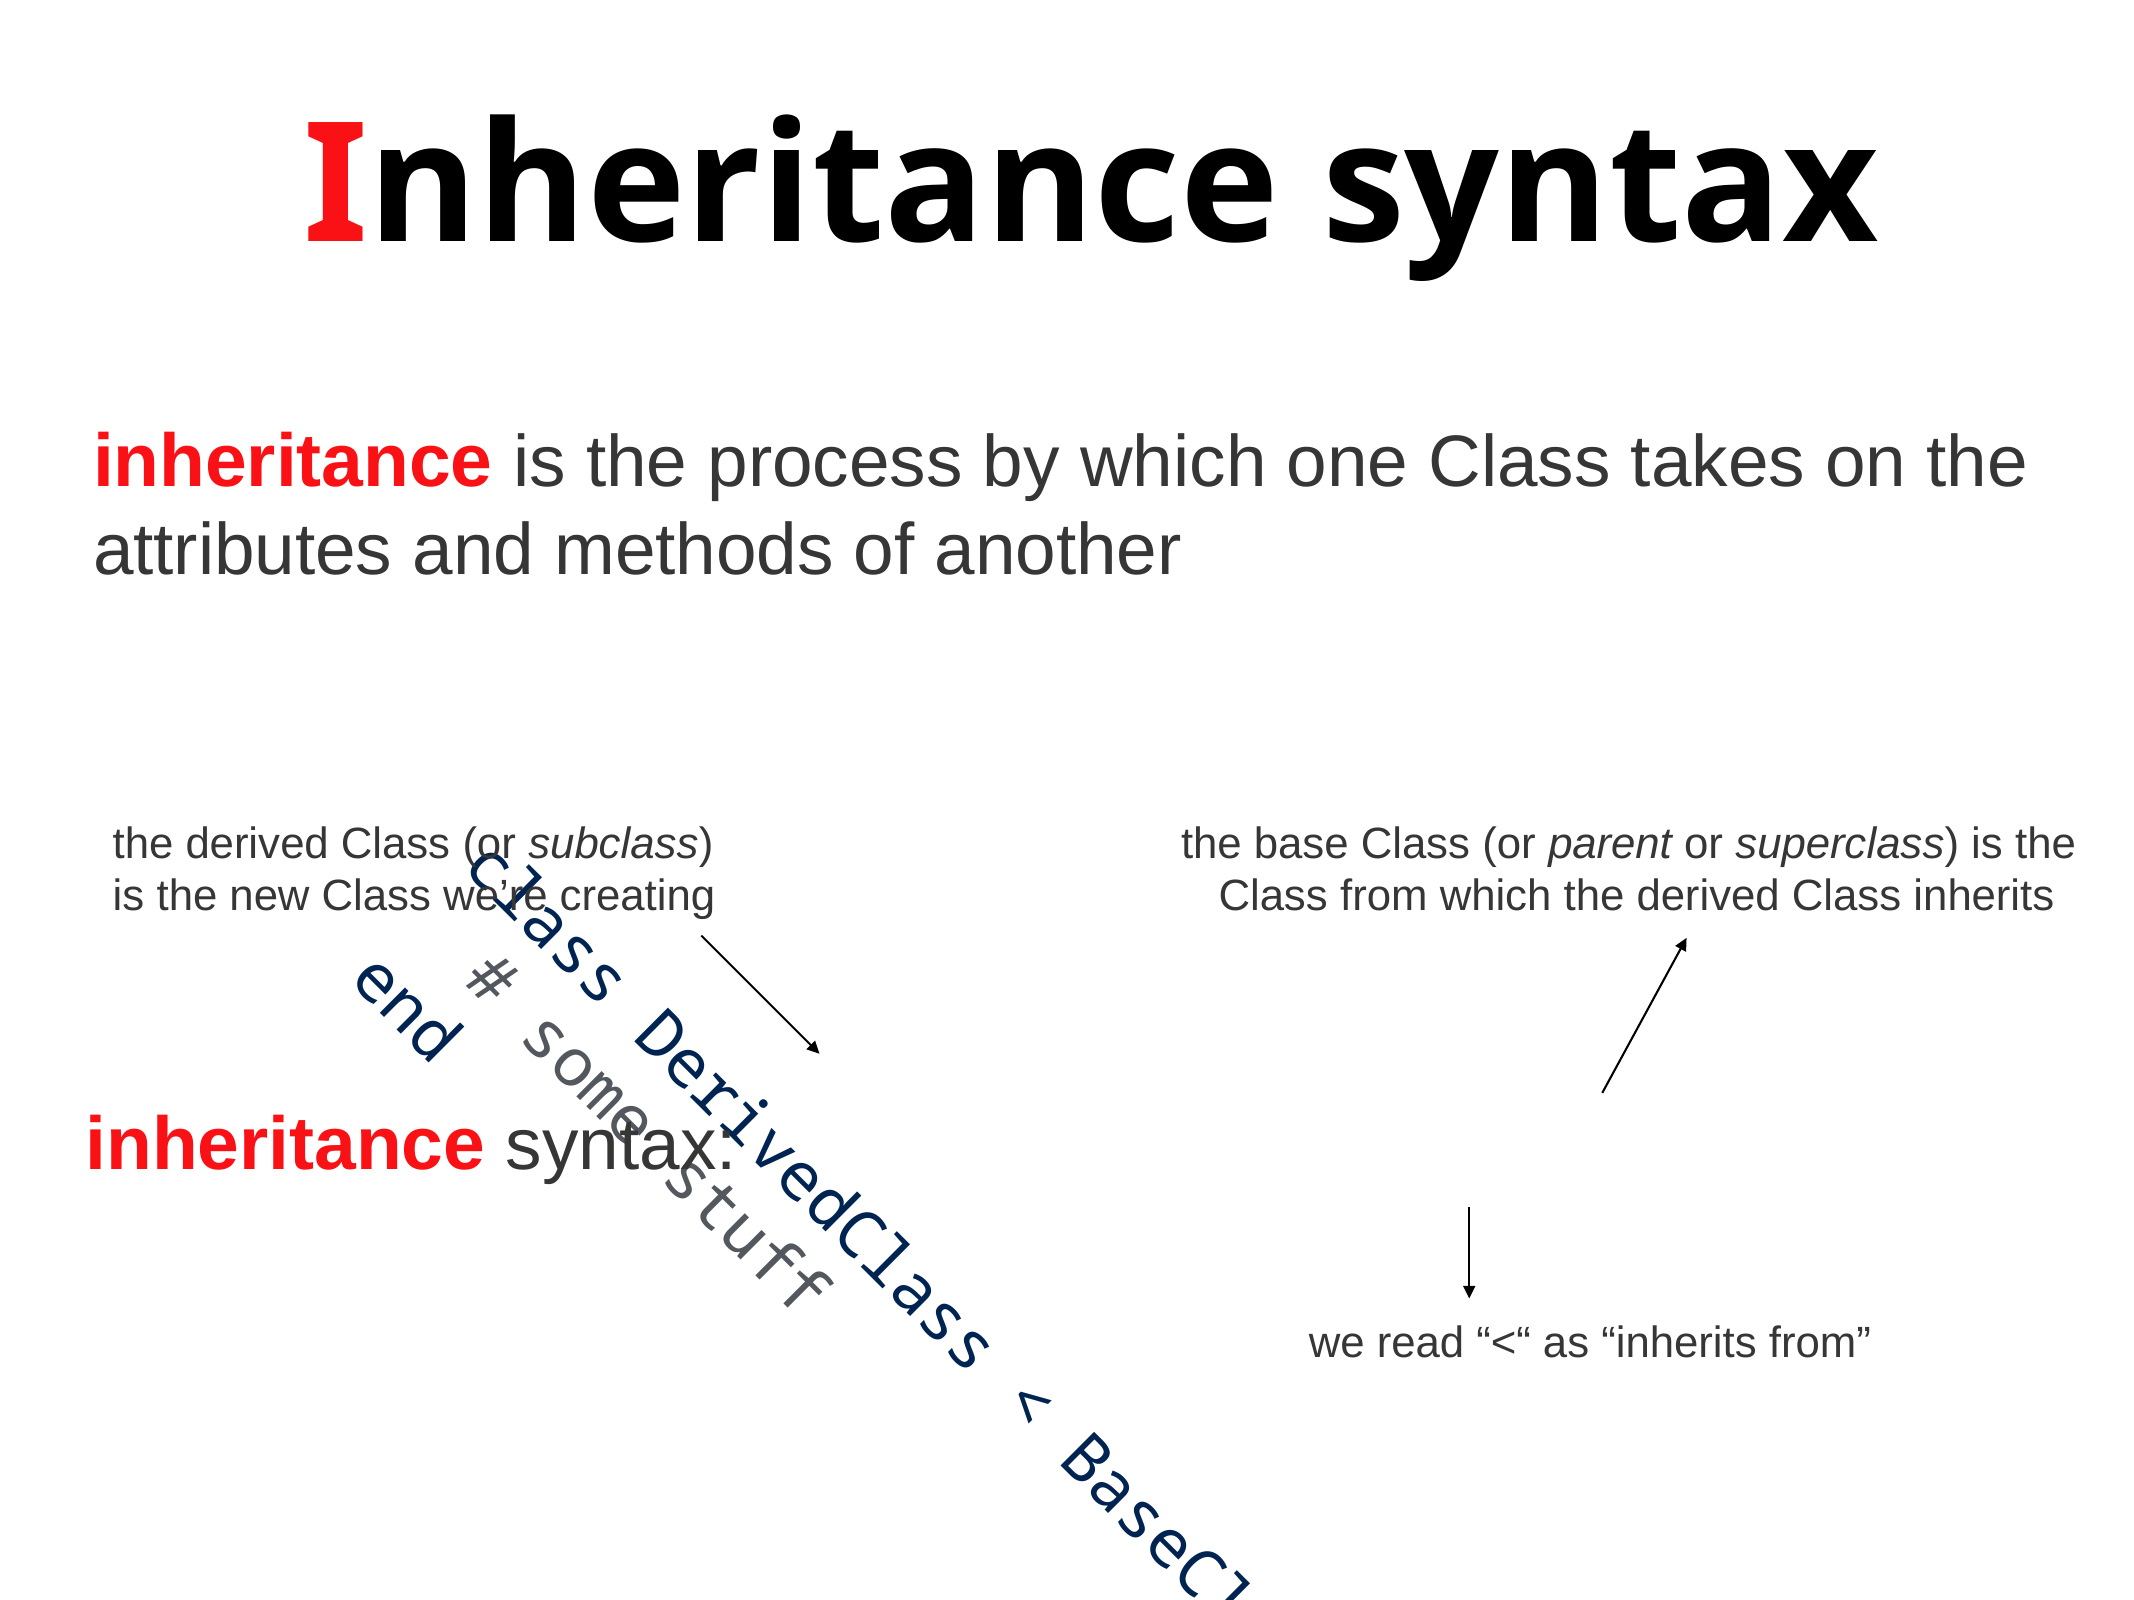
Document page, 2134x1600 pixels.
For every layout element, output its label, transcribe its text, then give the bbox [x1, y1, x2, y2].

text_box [79, 866, 2115, 1435]
text_box Inheritance syntax [297, 68, 1886, 282]
text_box inheritance is the process by which one Class takes on the attributes and methods of another [86, 405, 2096, 595]
